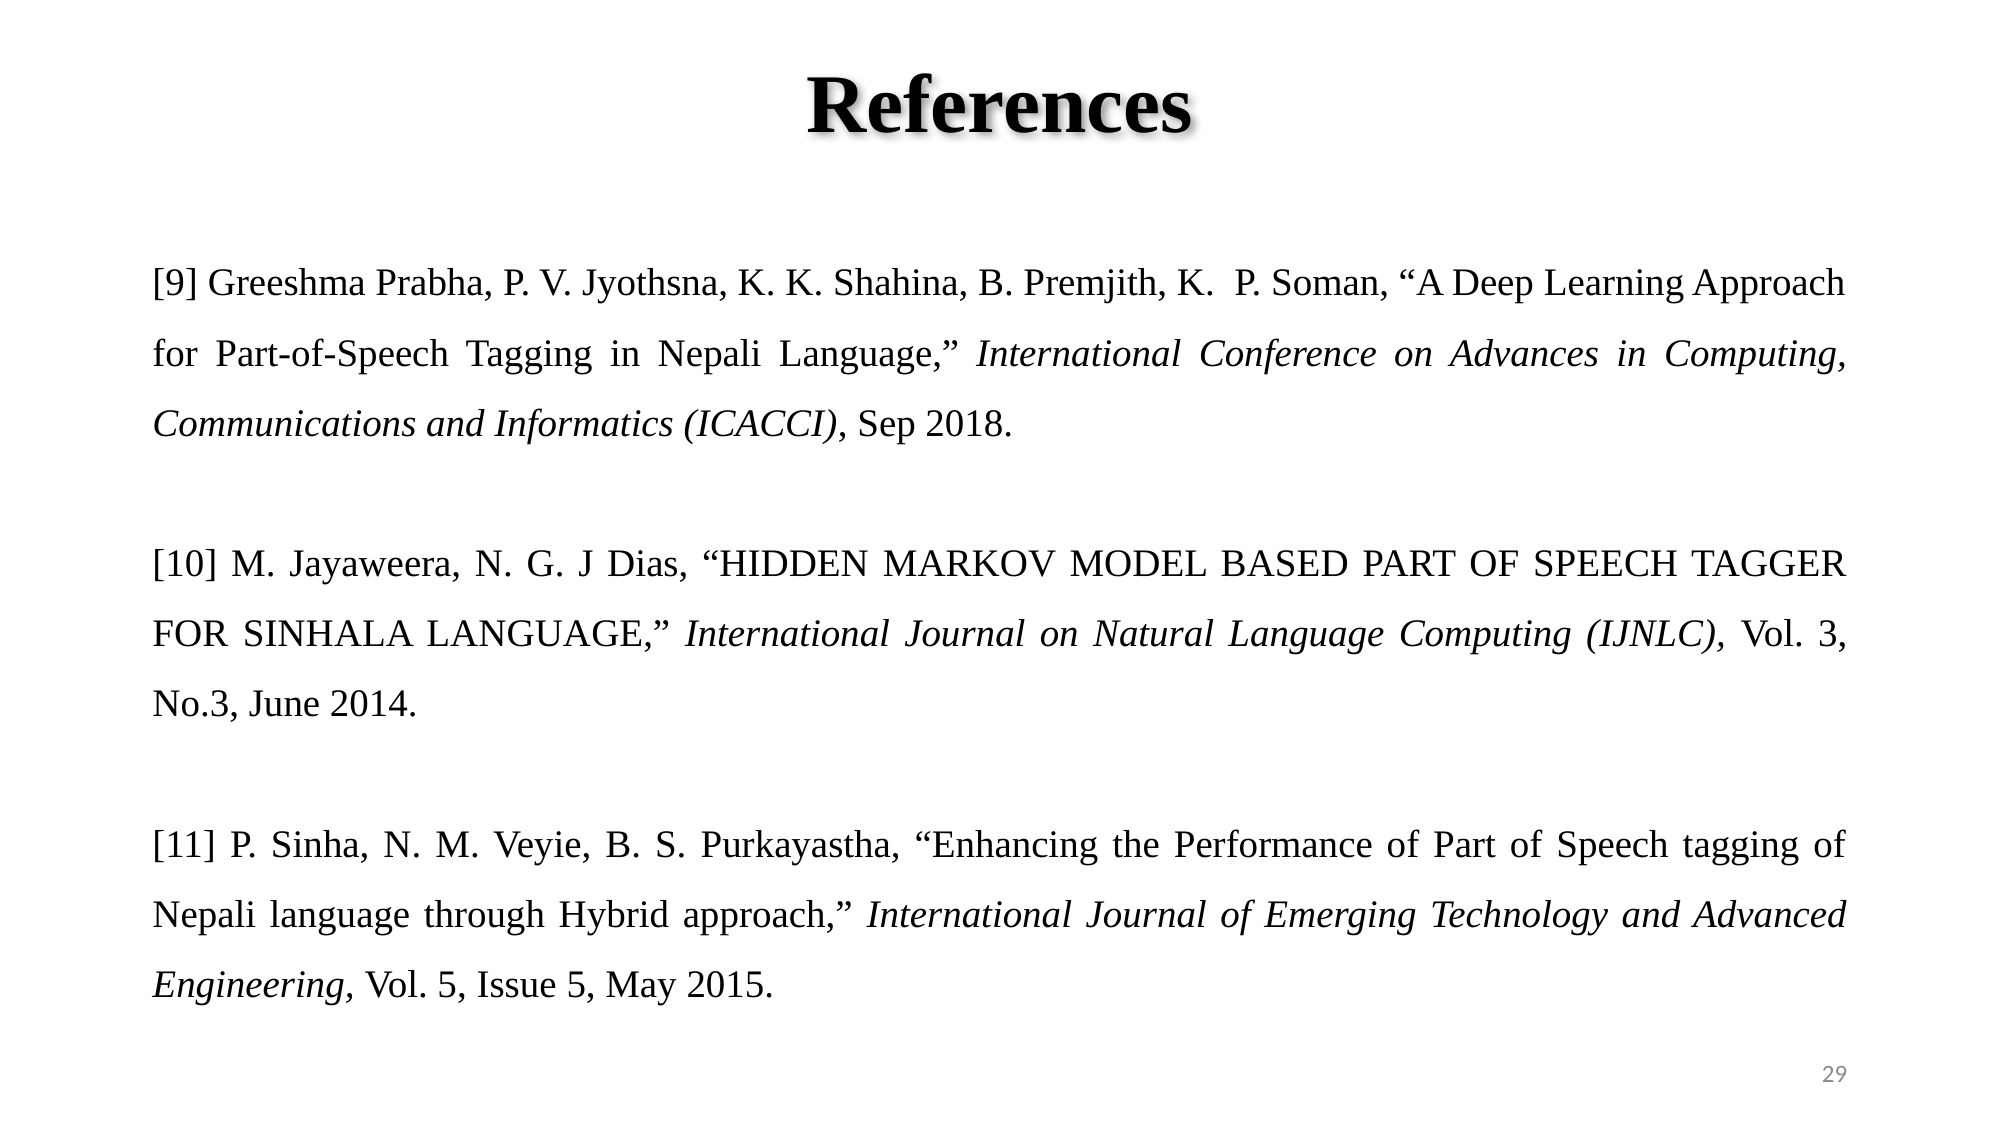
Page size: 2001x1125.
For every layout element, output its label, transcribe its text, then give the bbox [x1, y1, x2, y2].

title References [137, 52, 1863, 159]
slide_number 29 [1412, 1042, 1863, 1103]
list [9] Greeshma Prabha, P. V. Jyothsna, K. K. Shahina, B. Premjith, K. P. Soman, “A Deep Learning Approach for Part-of-Speech Tagging in Nepali Language,” International Conference on Advances in Computing, Communications and Informatics (ICACCI), Sep 2018. [10] M. Jayaweera, N. G. J Dias, “HIDDEN MARKOV MODEL BASED PART OF SPEECH TAGGER FOR SINHALA LANGUAGE,” International Journal on Natural Language Computing (IJNLC), Vol. 3, No.3, June 2014. [11] P. Sinha, N. M. Veyie, B. S. Purkayastha, “Enhancing the Performance of Part of Speech tagging of Nepali language through Hybrid approach,” International Journal of Emerging Technology and Advanced Engineering, Vol. 5, Issue 5, May 2015. [137, 226, 1863, 1014]
